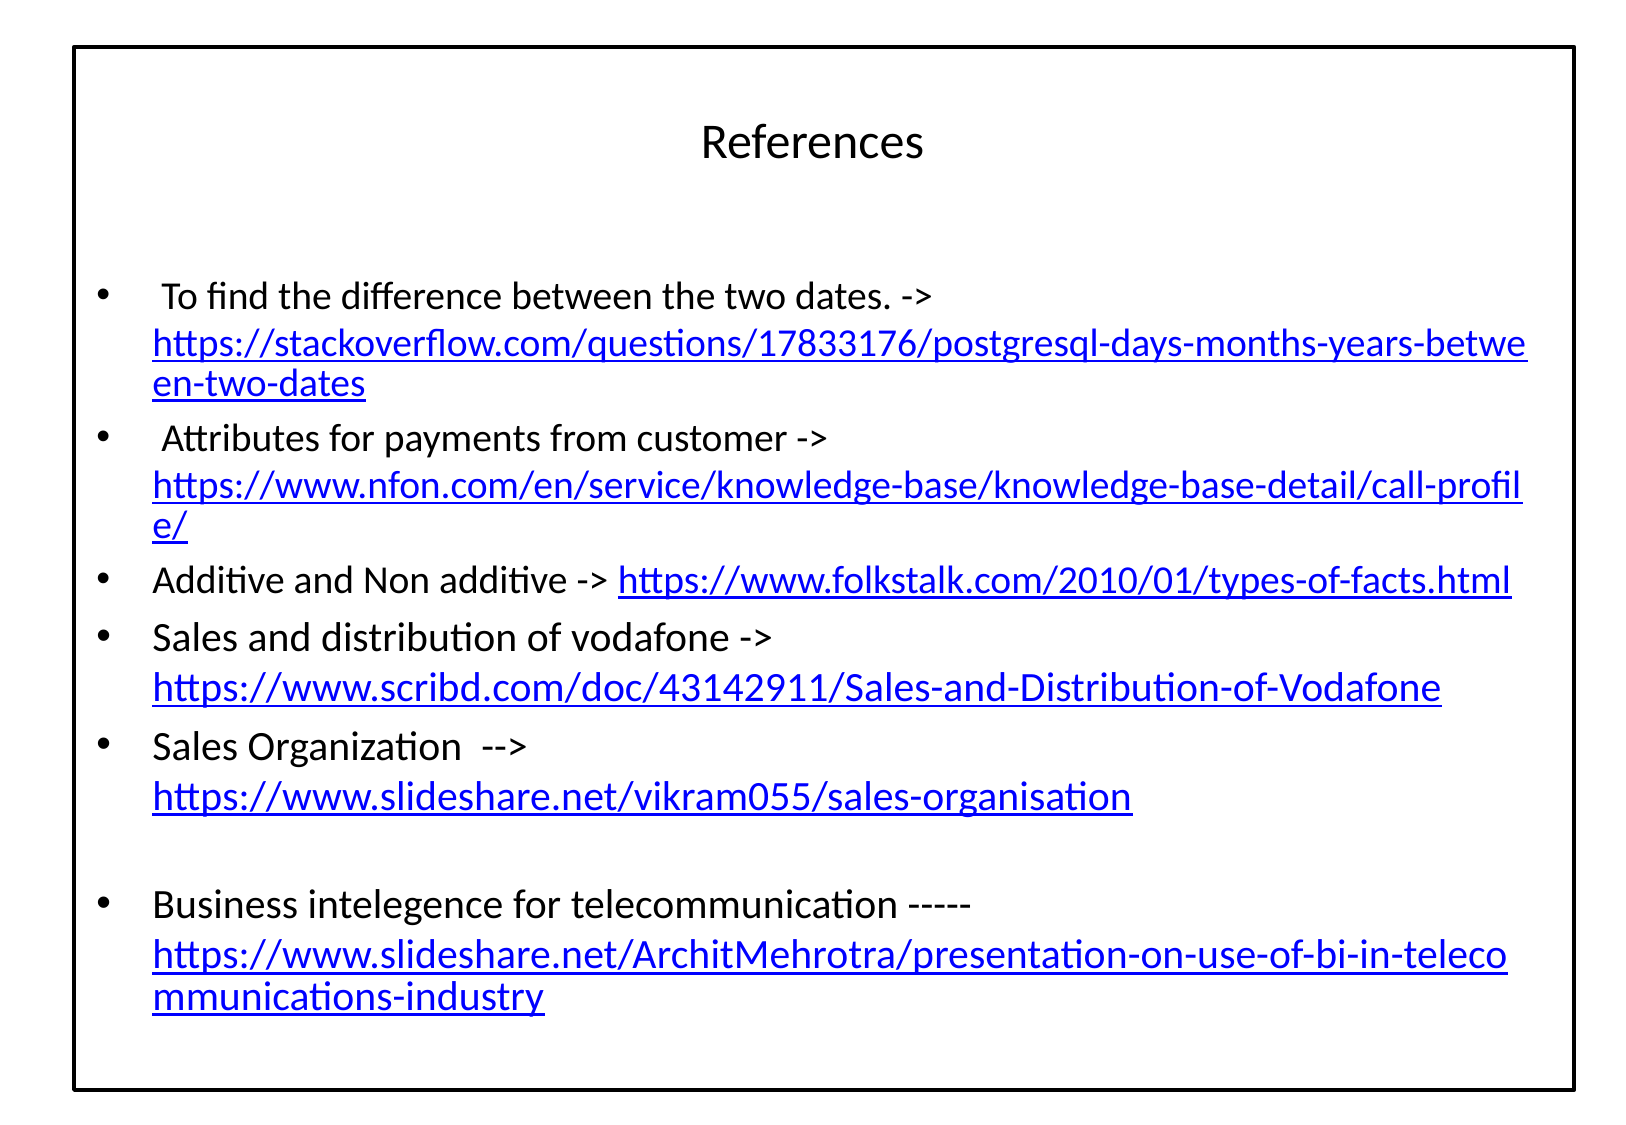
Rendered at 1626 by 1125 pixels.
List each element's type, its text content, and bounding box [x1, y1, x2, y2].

text_box [72, 45, 1576, 1092]
title References [81, 45, 1544, 233]
list To find the difference between the two dates. -> https://stackoverflow.com/questions/17833176/postgresql-days-months-years-between-two-dates Attributes for payments from customer -> https://www.nfon.com/en/service/knowledge-base/knowledge-base-detail/call-profile/ Additive and Non additive -> https://www.folkstalk.com/2010/01/types-of-facts.html Sales and distribution of vodafone -> https://www.scribd.com/doc/43142911/Sales-and-Distribution-of-Vodafone Sales Organization --> https://www.slideshare.net/vikram055/sales-organisation Business intelegence for telecommunication -----https://www.slideshare.net/ArchitMehrotra/presentation-on-use-of-bi-in-telecommunications-industry [81, 262, 1544, 1005]
